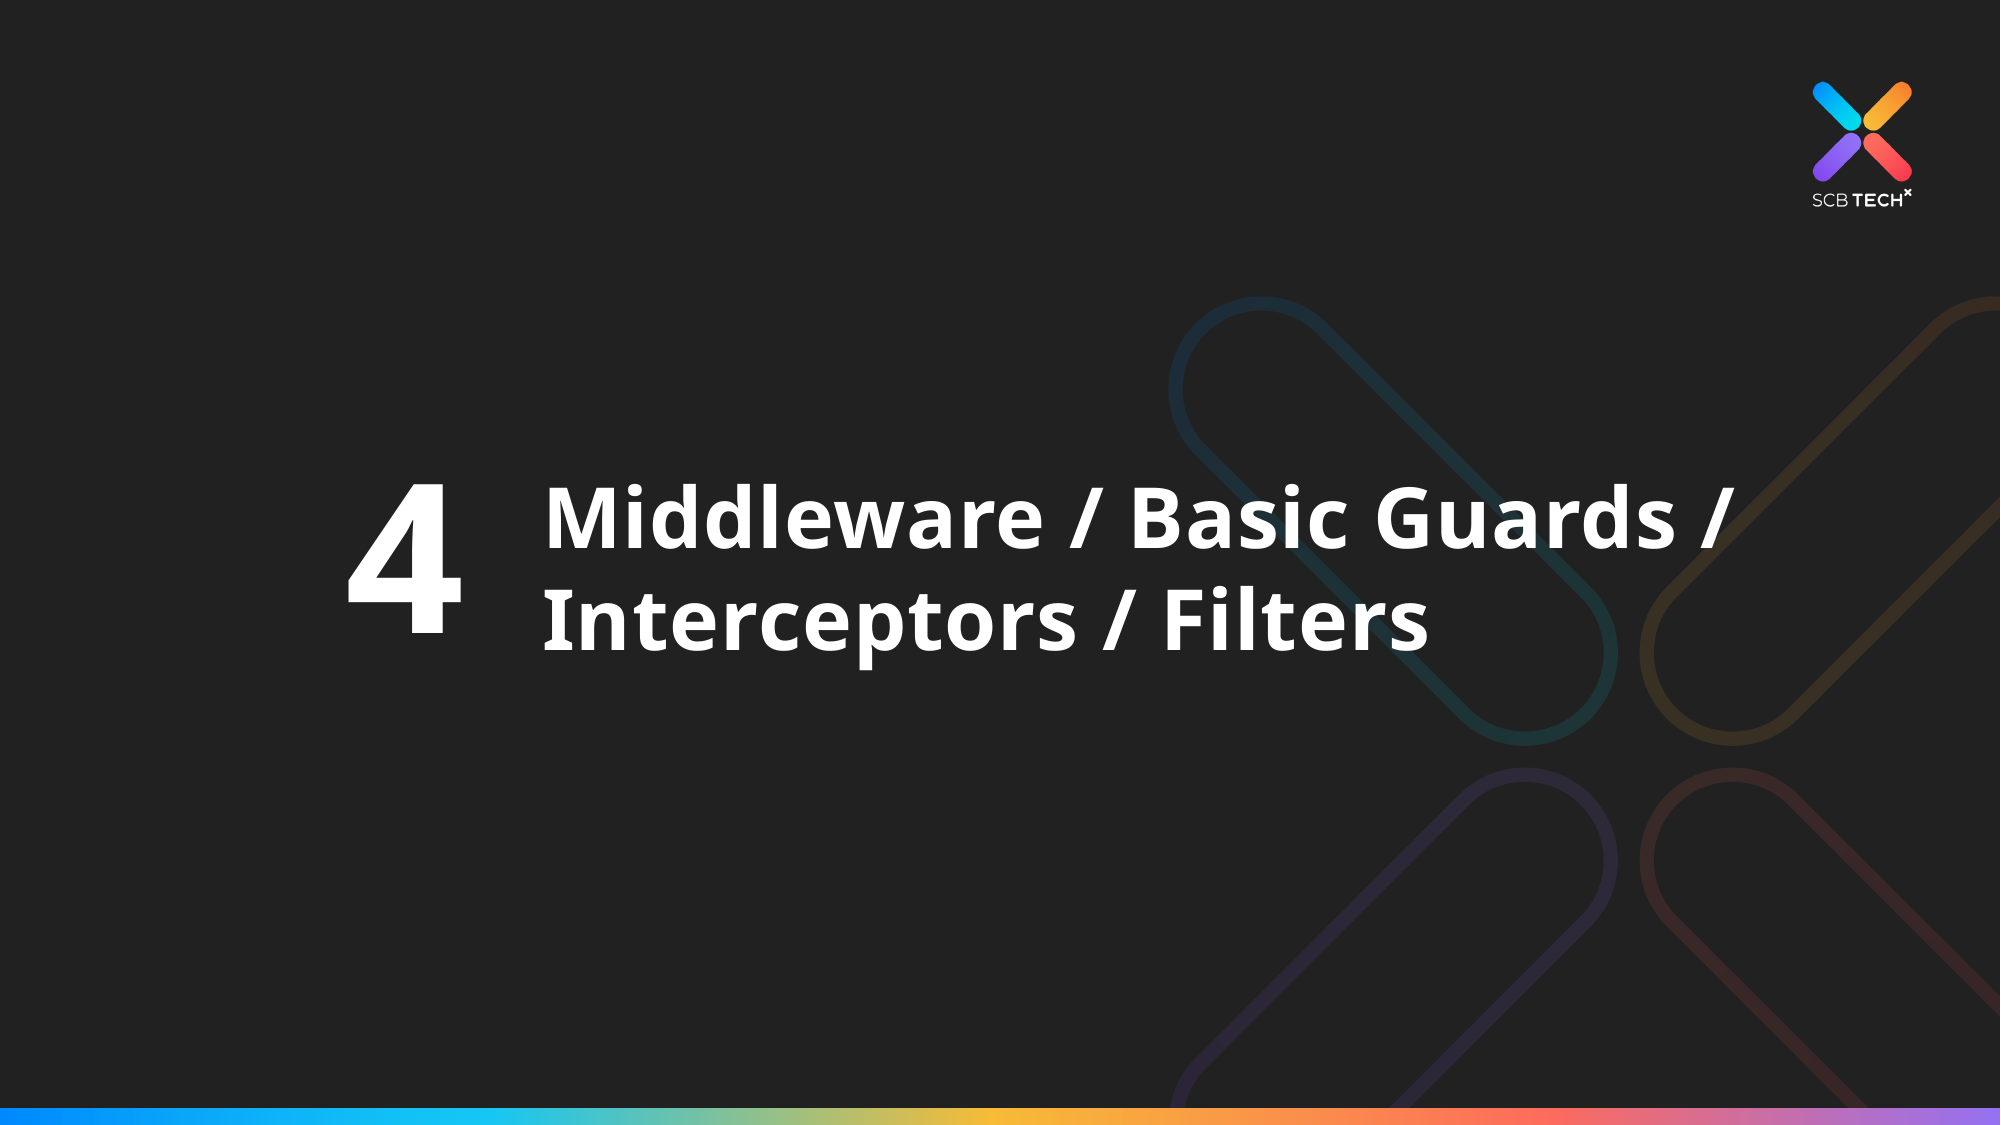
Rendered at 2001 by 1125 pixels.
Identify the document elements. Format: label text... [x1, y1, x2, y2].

list 4 [185, 457, 479, 675]
title Middleware / Basic Guards / Interceptors / Filters [527, 457, 1862, 675]
picture [1796, 65, 1928, 223]
